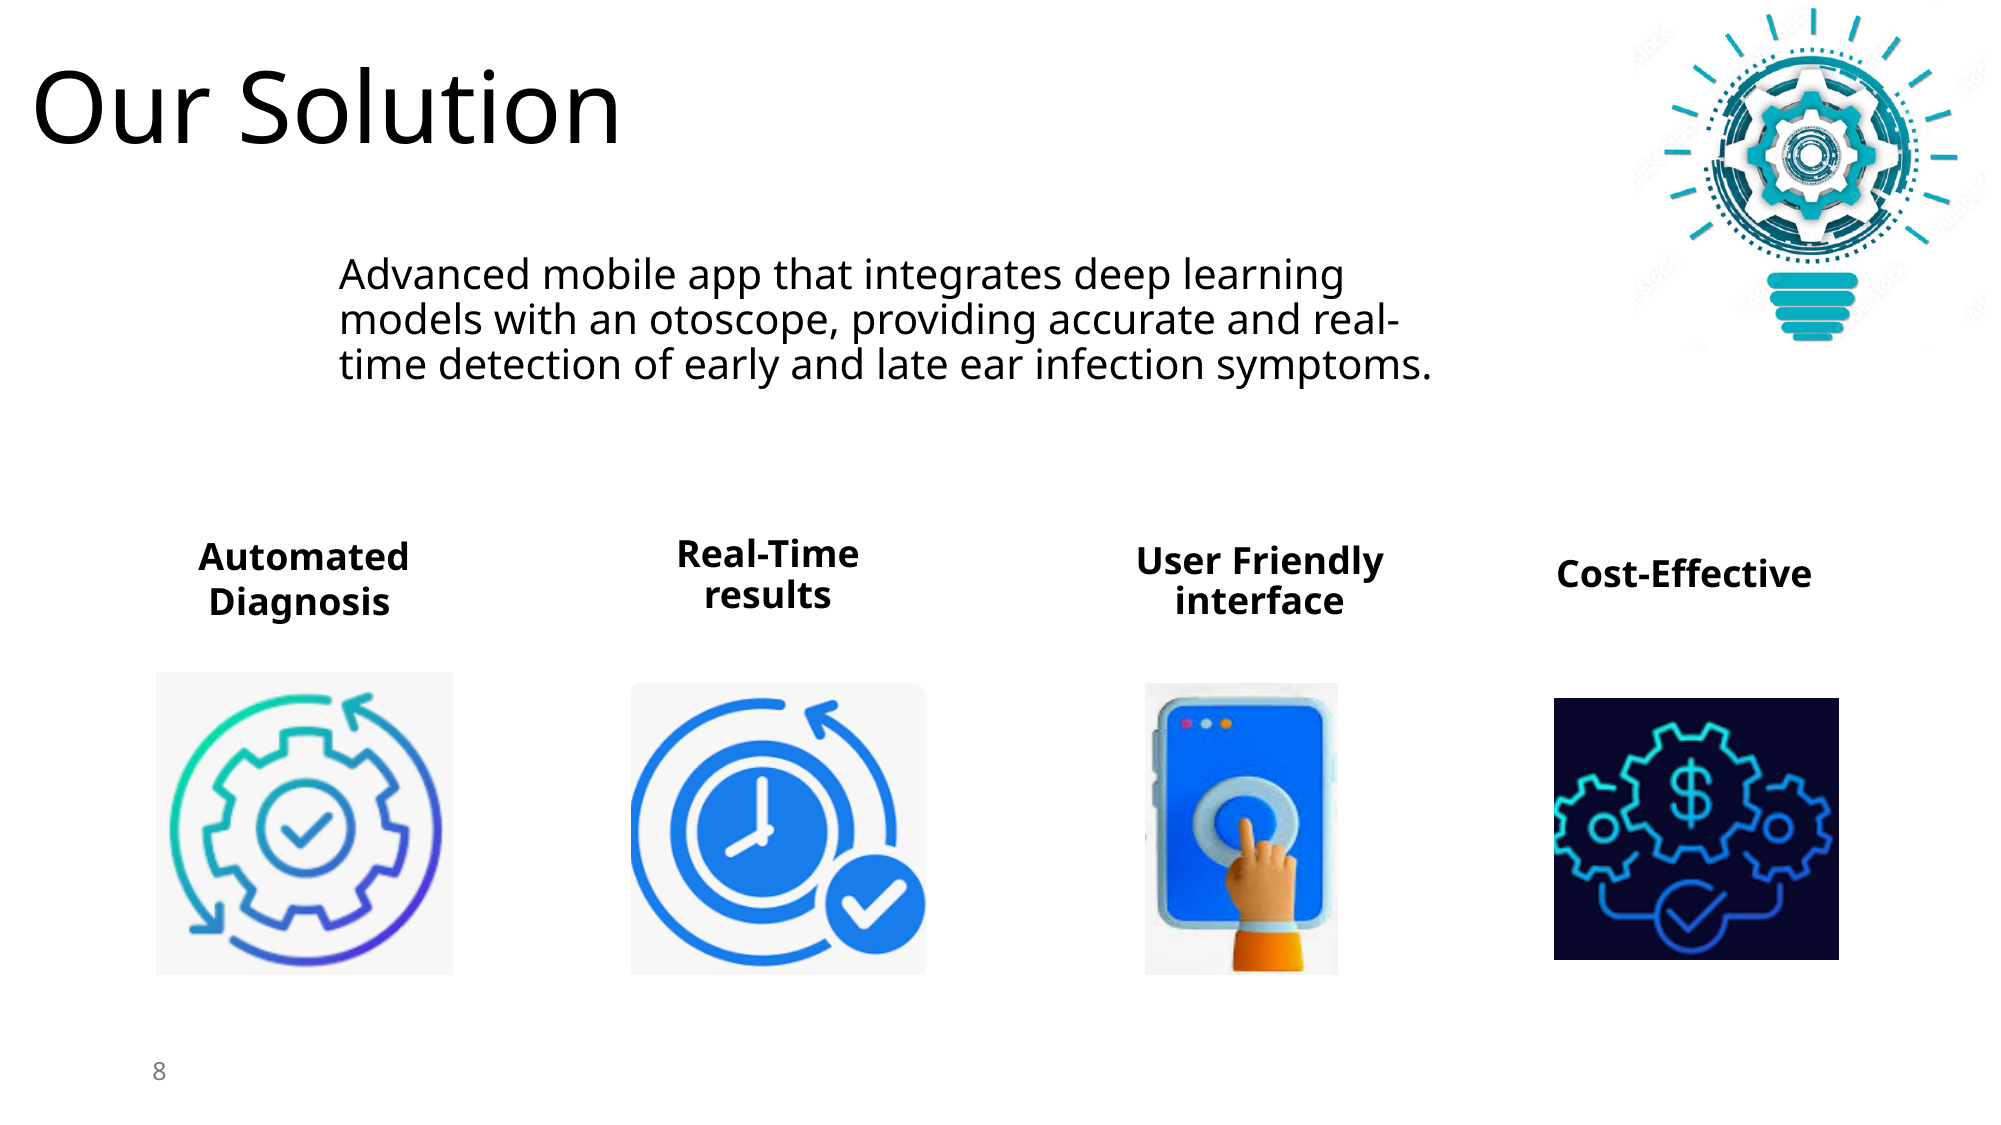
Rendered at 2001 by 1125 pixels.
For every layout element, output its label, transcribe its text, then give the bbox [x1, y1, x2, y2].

text_box User Friendly interface [1070, 534, 1413, 631]
slide_number 8 [137, 1042, 588, 1103]
text_box Real-Time results [594, 528, 904, 624]
title Our Solution [15, 2, 912, 220]
picture [1144, 682, 1338, 976]
picture [1633, 1, 1985, 351]
text_box Cost-Effective [1498, 547, 1841, 603]
text_box Advanced mobile app that integrates deep learning models with an otoscope, providing accurate and real-time detection of early and late ear infection symptoms. [286, 245, 1499, 414]
picture [631, 682, 928, 976]
picture [1554, 698, 1840, 960]
text_box Automated Diagnosis [133, 525, 476, 631]
picture [156, 671, 453, 976]
